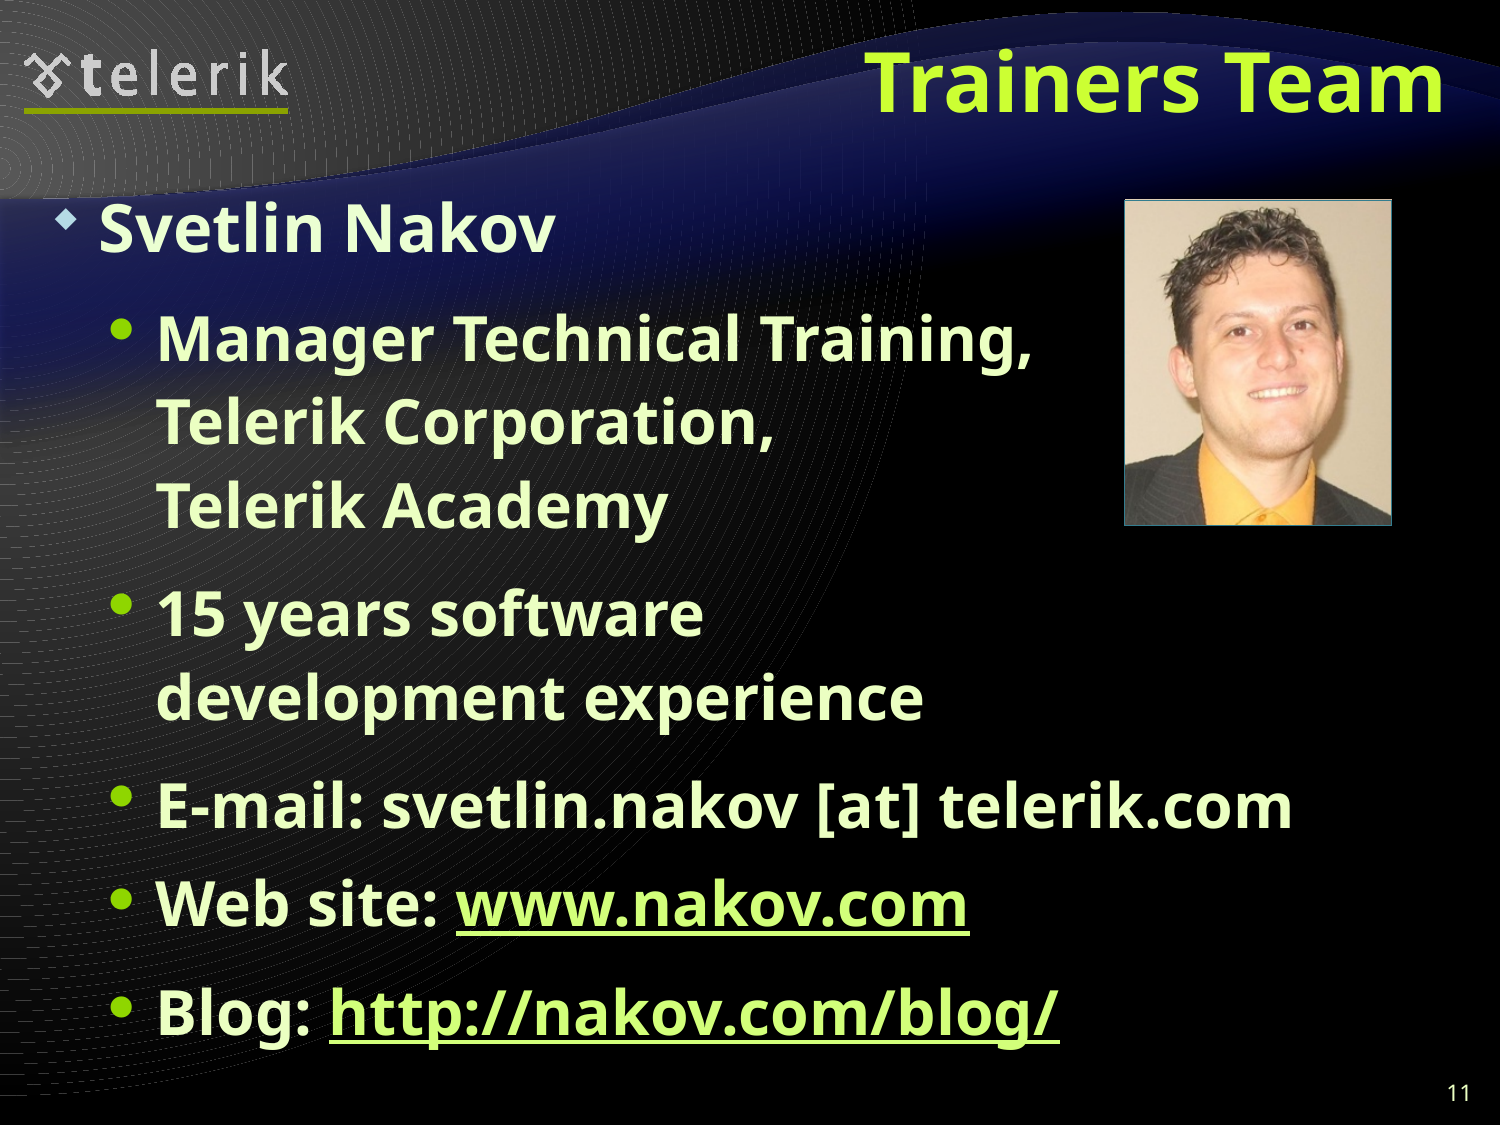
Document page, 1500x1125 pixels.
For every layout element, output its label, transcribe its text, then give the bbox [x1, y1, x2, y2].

picture [24, 49, 288, 114]
list Svetlin Nakov Manager Technical Training, Telerik Corporation, Telerik Academy 15 years software development experience [37, 174, 1100, 750]
text_box E-mail: svetlin.nakov [at] telerik.com Web site: www.nakov.com Blog: http://nakov.com/blog/ [37, 750, 1450, 1065]
title Trainers Team [300, 12, 1463, 163]
picture [1124, 199, 1392, 526]
slide_number 11 [1412, 1074, 1488, 1113]
